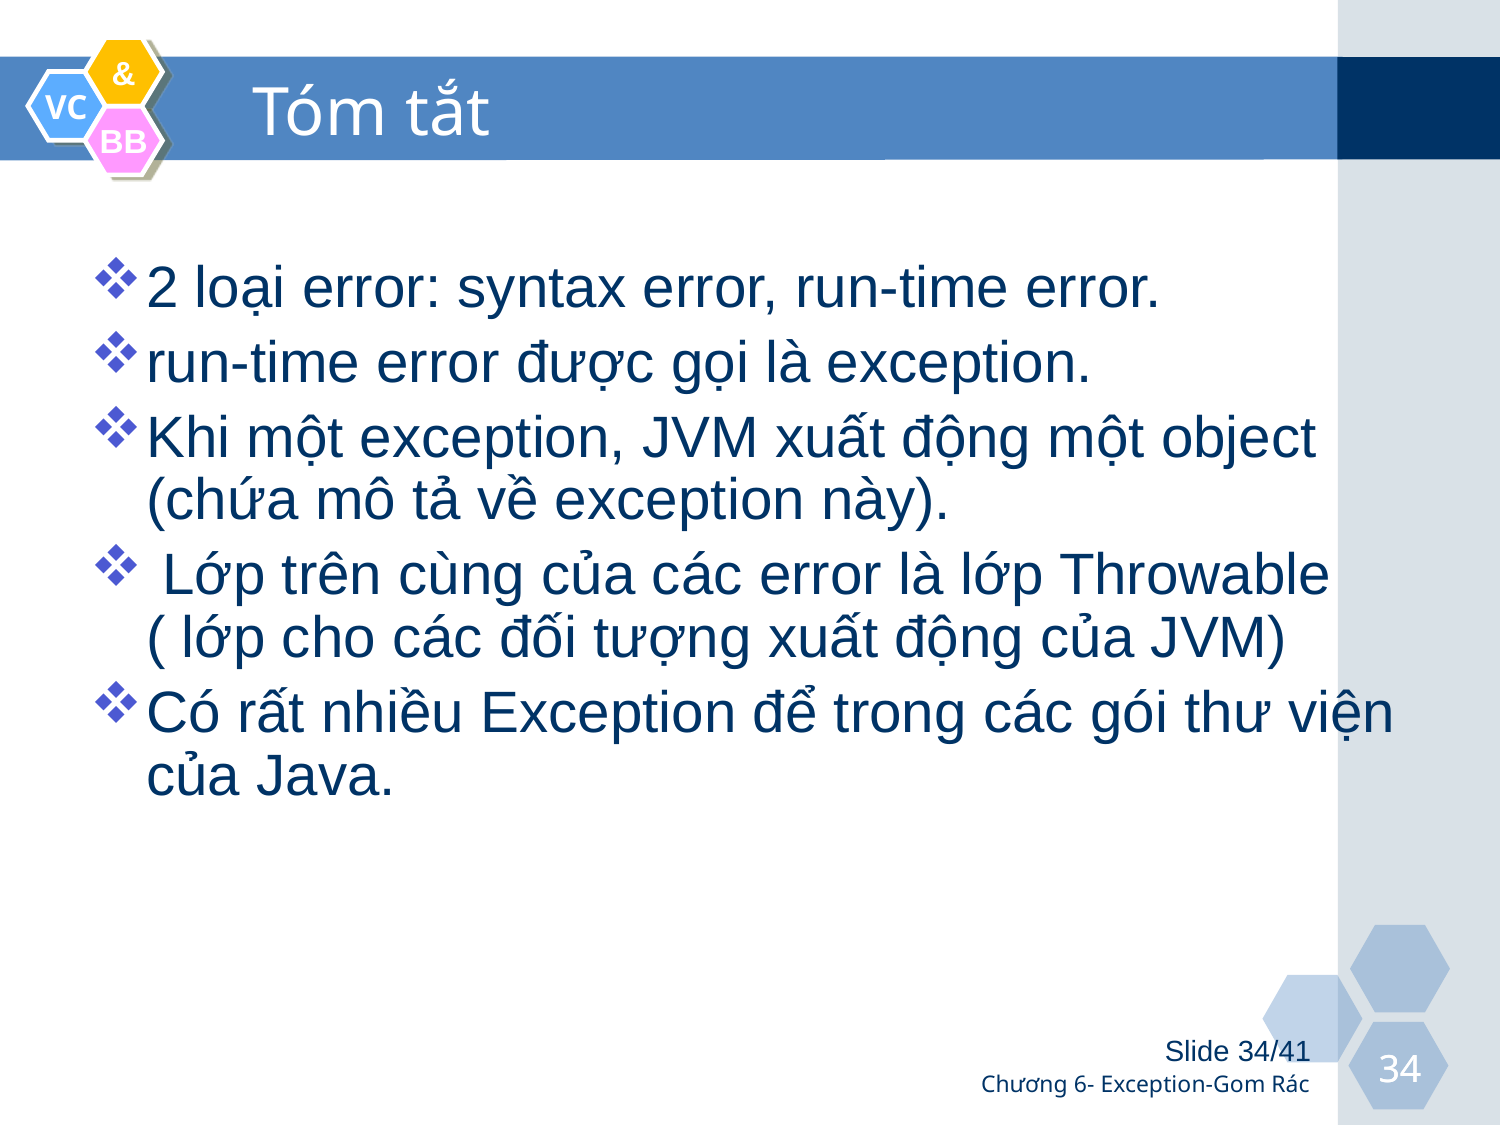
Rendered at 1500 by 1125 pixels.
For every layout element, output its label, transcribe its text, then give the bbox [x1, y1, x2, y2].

slide_number Slide 34/41 [1149, 1024, 1500, 1103]
list 2 loại error: syntax error, run-time error. run-time error được gọi là exception. Khi một exception, JVM xuất động một object (chứa mô tả về exception này). Lớp trên cùng của các error là lớp Throwable ( lớp cho các đối tượng xuất động của JVM) Có rất nhiều Exception để trong các gói thư viện của Java. [74, 249, 1426, 1038]
footer Chương 6- Exception-Gom Rác [849, 1062, 1149, 1101]
title Tóm tắt [237, 60, 1338, 157]
